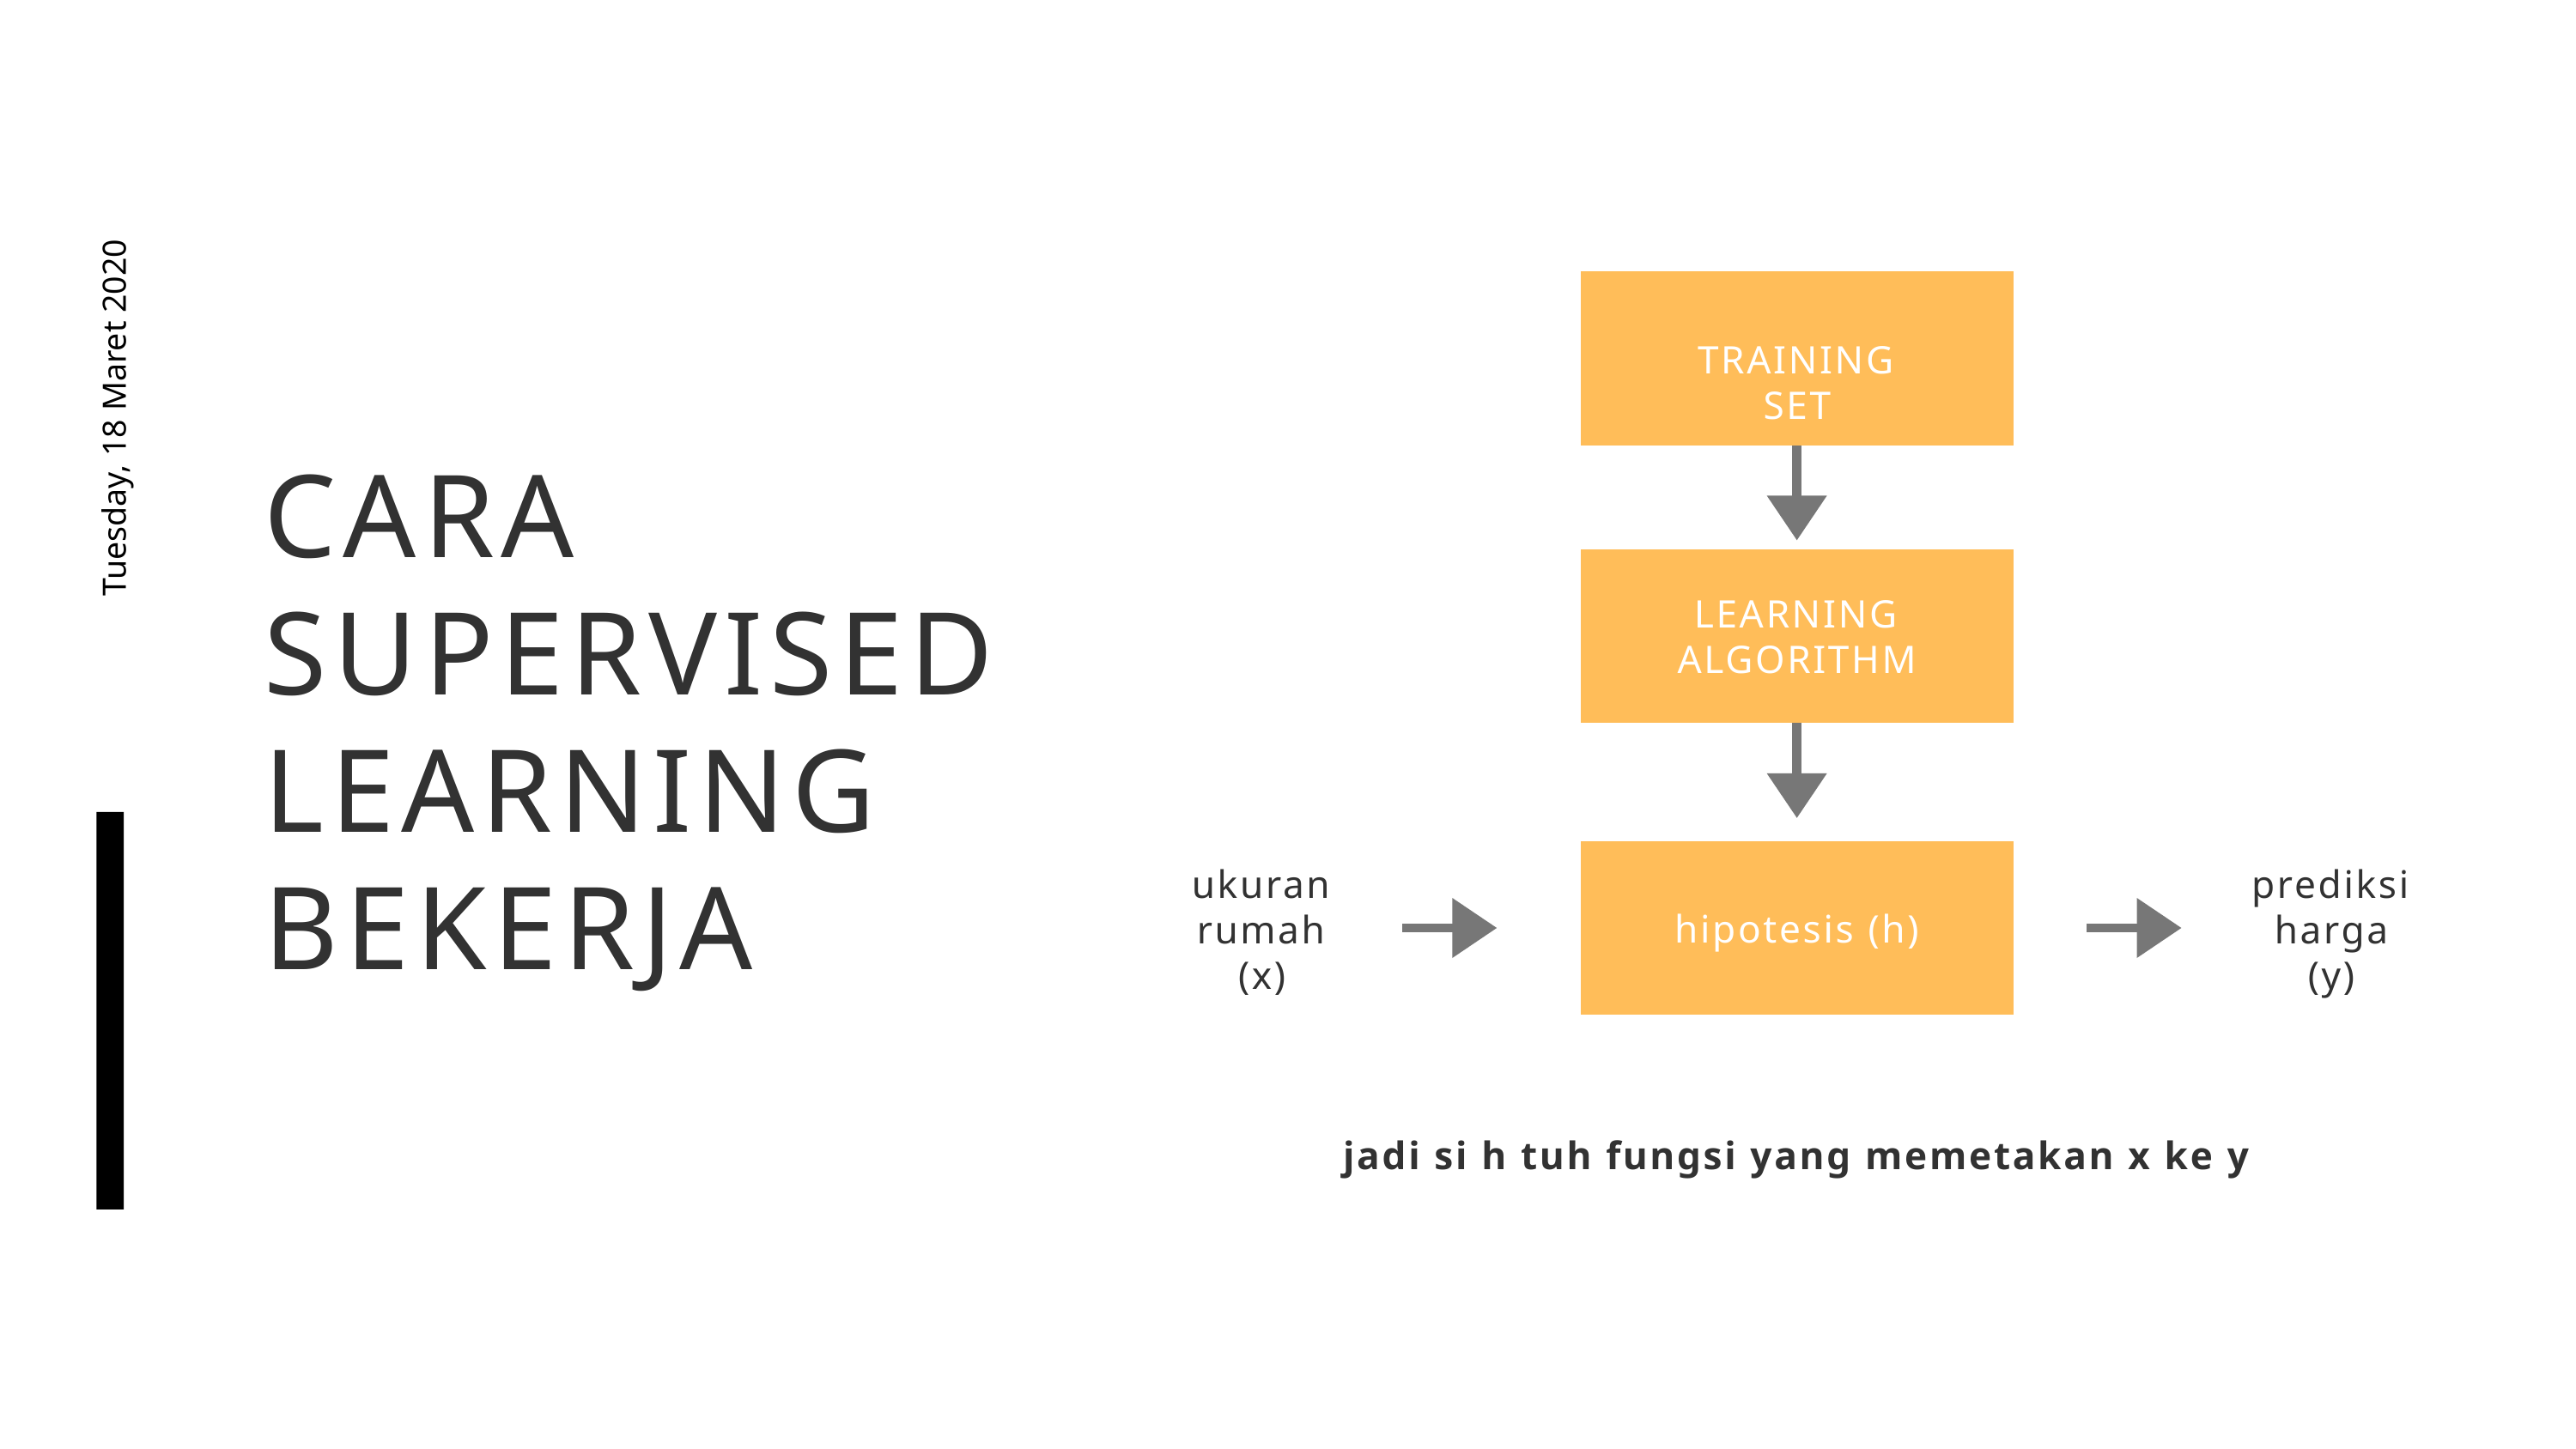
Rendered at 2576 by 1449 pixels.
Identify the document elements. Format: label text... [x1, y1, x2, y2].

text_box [0, 898, 311, 1123]
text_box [1580, 840, 2014, 1016]
text_box ukuran rumah (x) [1178, 859, 1346, 997]
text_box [1401, 897, 1498, 959]
text_box prediksi harga (y) [2231, 859, 2432, 997]
text_box CARA SUPERVISED LEARNING BEKERJA [264, 443, 1009, 993]
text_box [2086, 897, 2182, 959]
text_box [1749, 462, 1845, 524]
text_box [1749, 740, 1845, 801]
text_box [1580, 270, 2014, 446]
text_box jadi si h tuh fungsi yang memetakan x ke y [1296, 1131, 2298, 1178]
text_box Tuesday, 18 Maret 2020 [87, 239, 133, 674]
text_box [1580, 549, 2014, 724]
